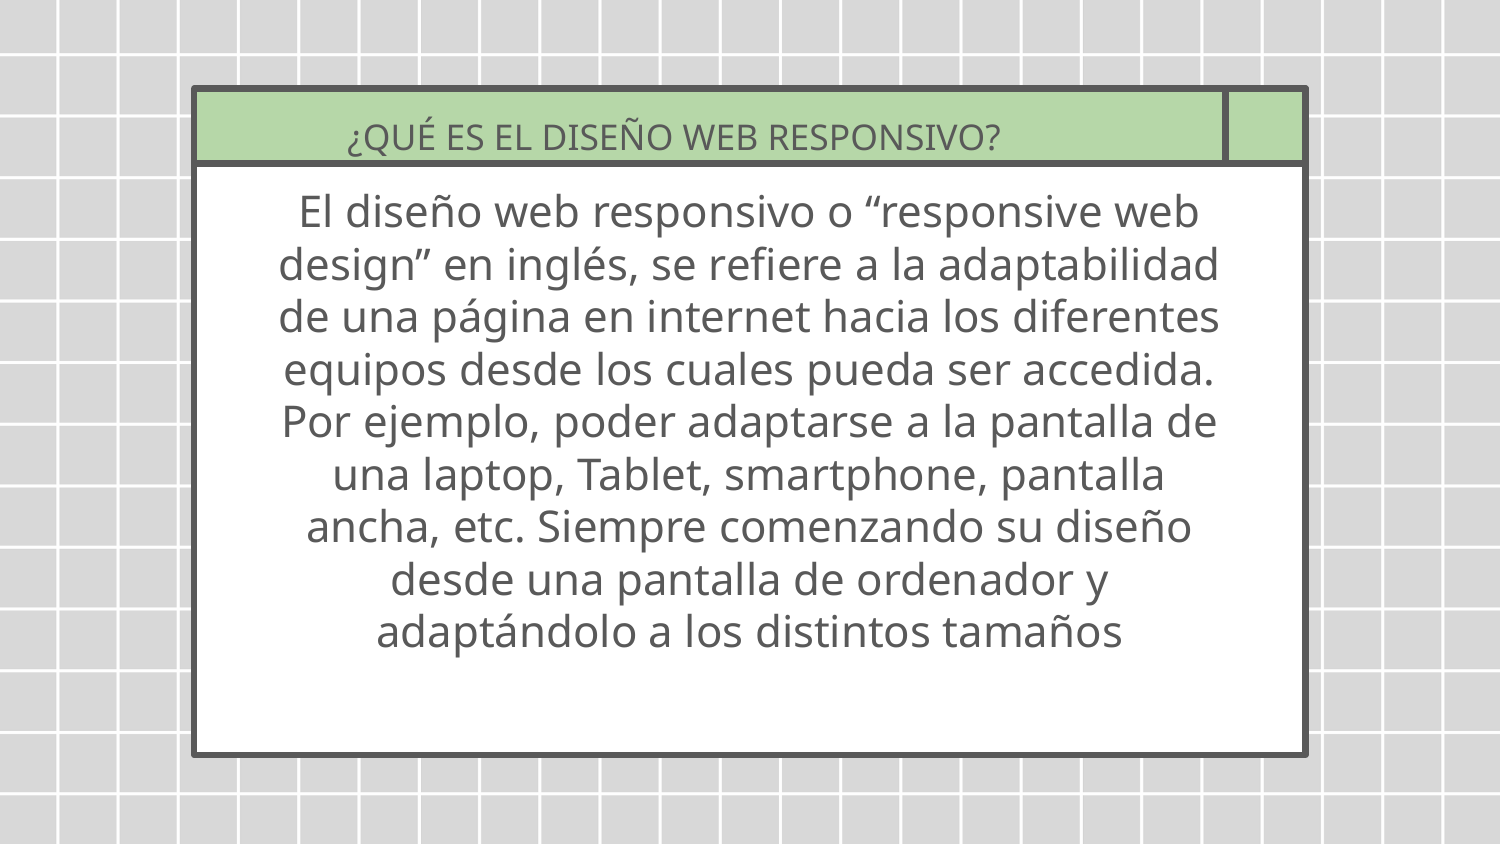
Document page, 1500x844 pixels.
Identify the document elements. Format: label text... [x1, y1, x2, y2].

picture [0, 0, 1500, 844]
title ¿QUÉ ES EL DISEÑO WEB RESPONSIVO? [270, 46, 1078, 225]
subtitle El diseño web responsivo o “responsive web design” en inglés, se refiere a la adaptabilidad de una página en internet hacia los diferentes equipos desde los cuales pueda ser accedida. Por ejemplo, poder adaptarse a la pantalla de una laptop, Tablet, smartphone, pantalla ancha, etc. Siempre comenzando su diseño desde una pantalla de ordenador y adaptándolo a los distintos tamaños [270, 249, 1230, 592]
